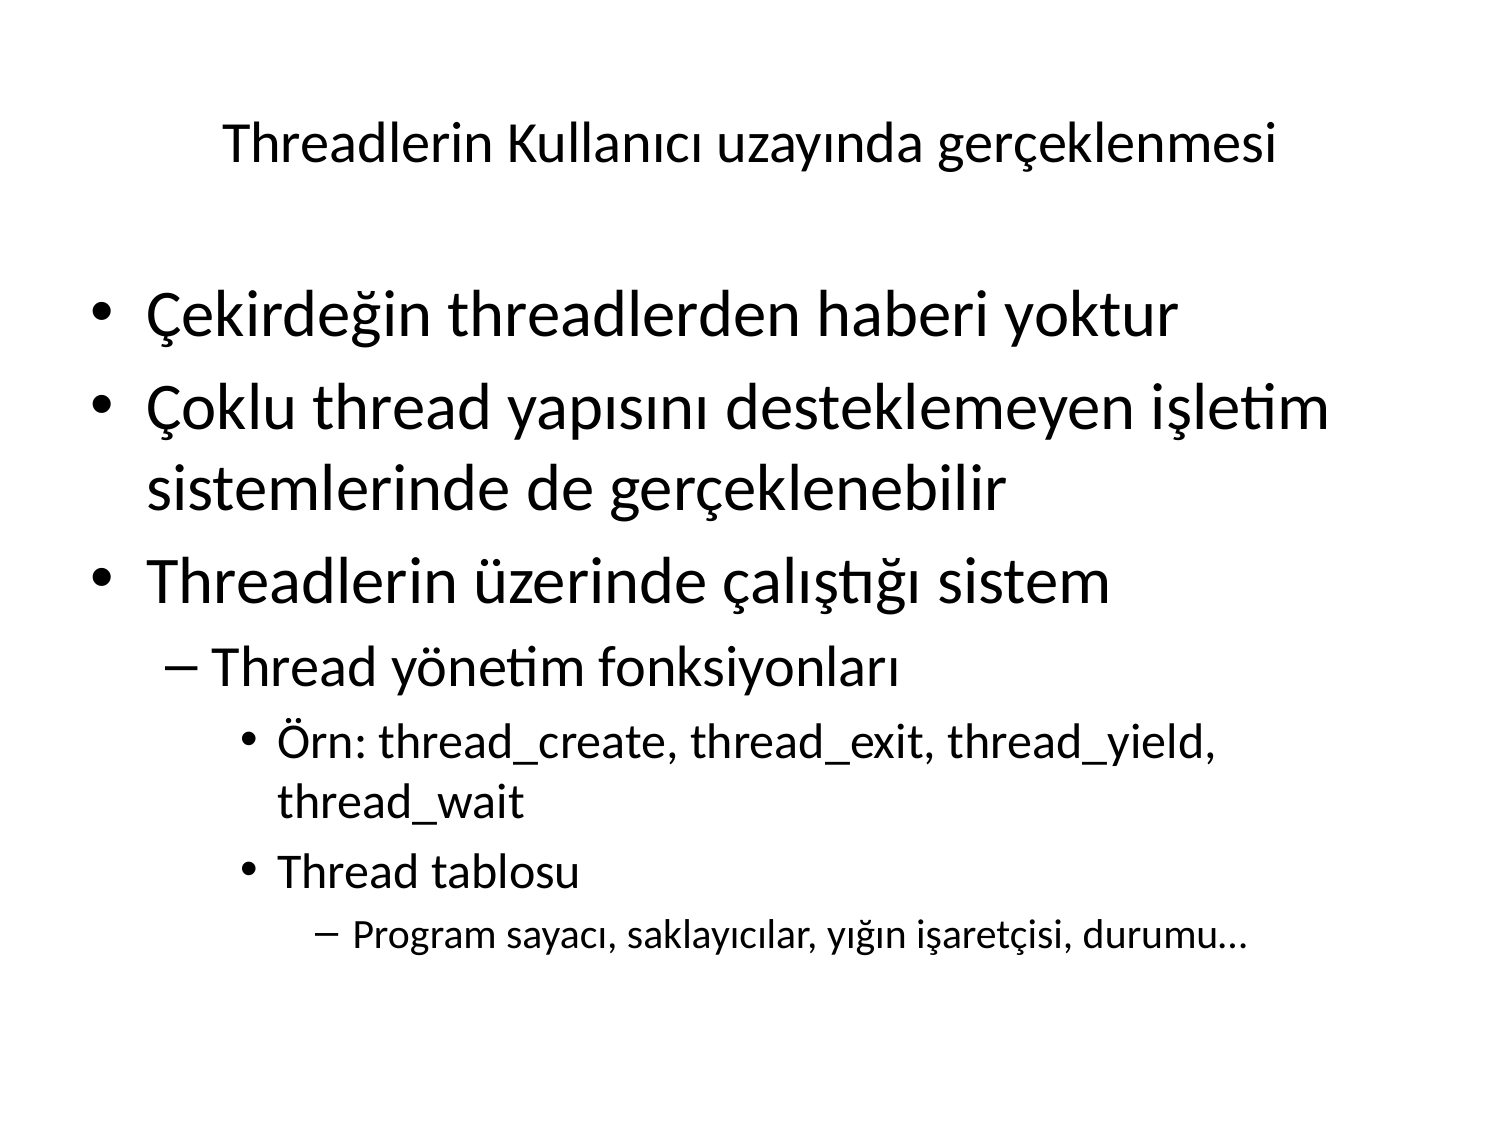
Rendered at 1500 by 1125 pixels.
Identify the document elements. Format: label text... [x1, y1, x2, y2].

title Threadlerin Kullanıcı uzayında gerçeklenmesi [75, 45, 1425, 233]
list Çekirdeğin threadlerden haberi yoktur Çoklu thread yapısını desteklemeyen işletim sistemlerinde de gerçeklenebilir Threadlerin üzerinde çalıştığı sistem Thread yönetim fonksiyonları Örn: thread_create, thread_exit, thread_yield, thread_wait Thread tablosu Program sayacı, saklayıcılar, yığın işaretçisi, durumu… [75, 262, 1425, 1005]
